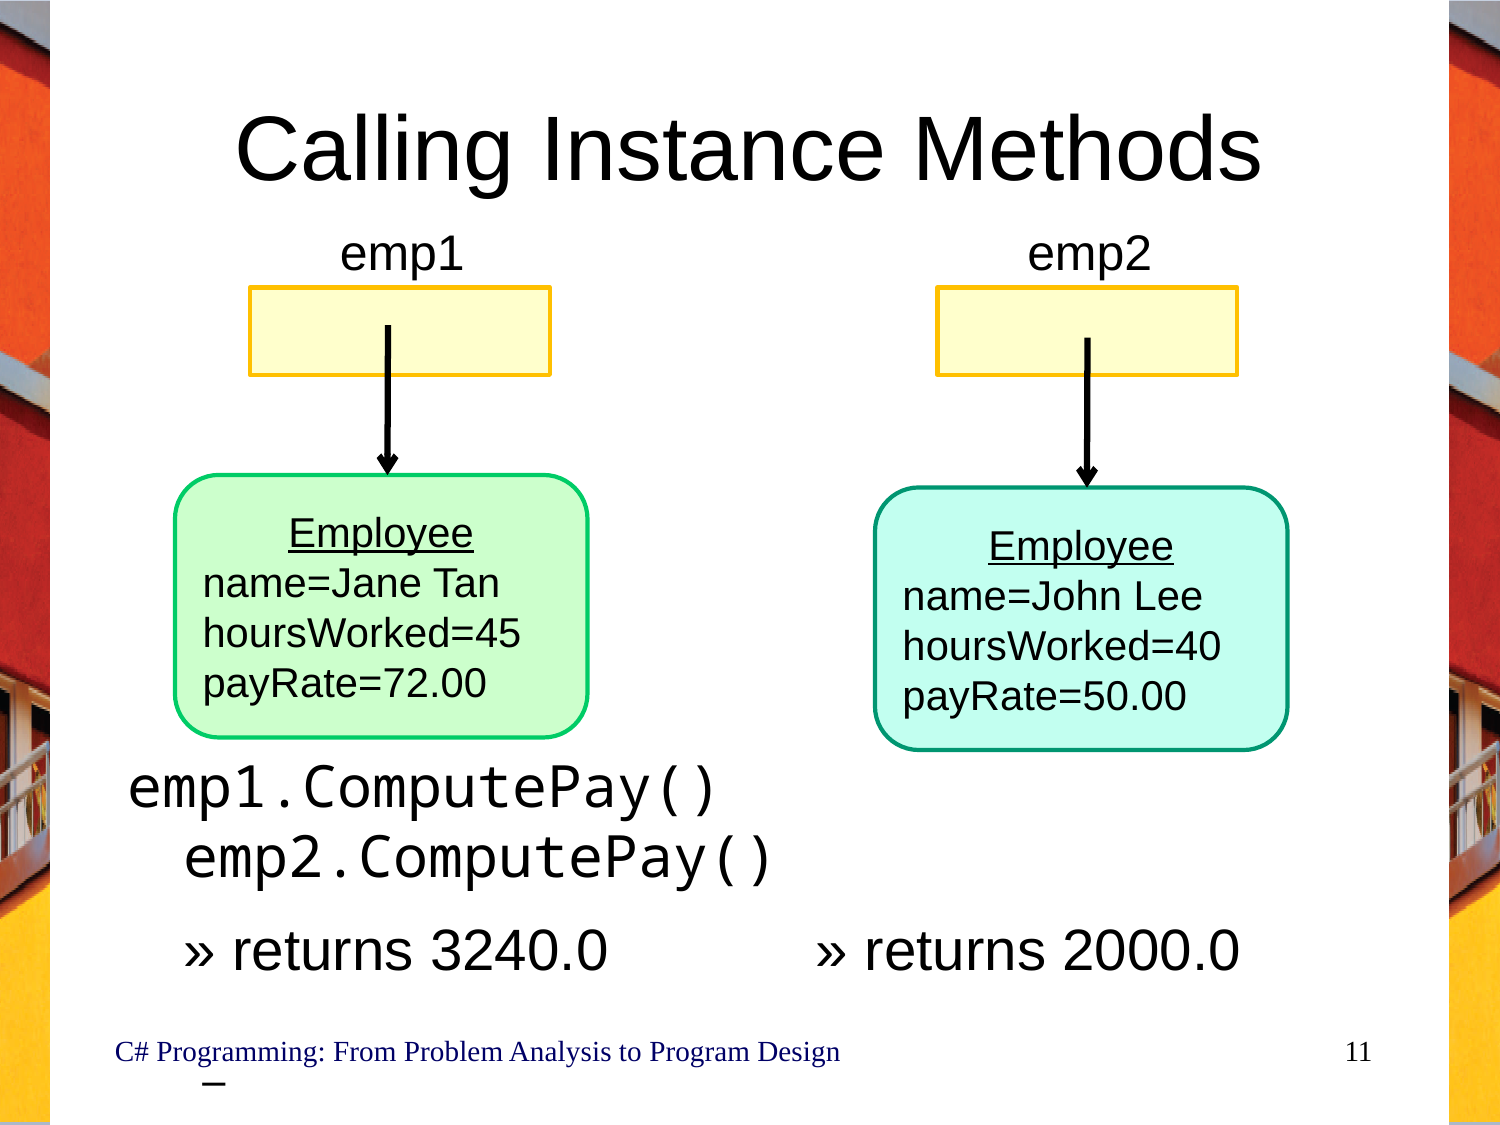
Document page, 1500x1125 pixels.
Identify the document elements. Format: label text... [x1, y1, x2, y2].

slide_number 11 [1074, 1024, 1388, 1101]
footer C# Programming: From Problem Analysis to Program Design [99, 1024, 988, 1101]
picture [1449, 0, 1500, 1125]
picture [0, 0, 50, 1125]
title Calling Instance Methods [112, 49, 1388, 238]
text_box emp1 [323, 198, 527, 274]
text_box emp2 [1010, 198, 1215, 274]
text_box emp1.ComputePay() emp2.ComputePay() » returns 3240.0 » returns 2000.0 [112, 274, 1438, 950]
